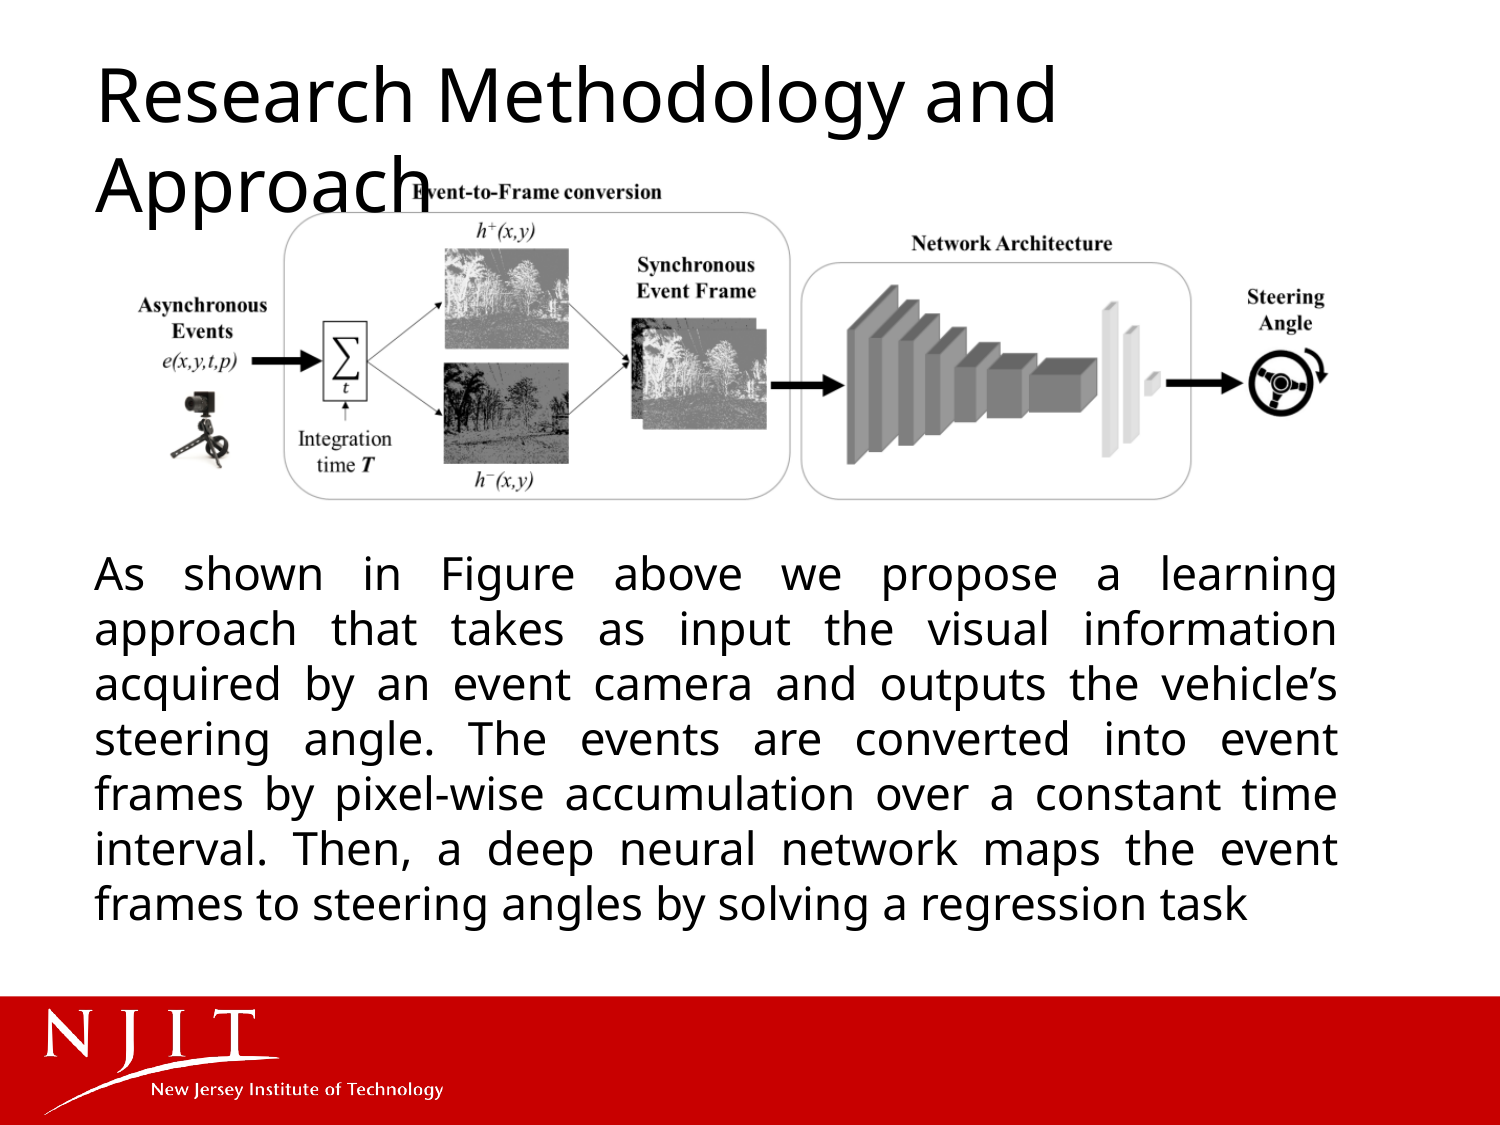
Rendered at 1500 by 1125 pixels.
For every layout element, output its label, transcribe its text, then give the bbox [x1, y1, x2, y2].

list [137, 149, 1356, 513]
text_box Research Methodology and Approach [80, 40, 1293, 235]
title As shown in Figure above we propose a learning approach that takes as input the visual information acquired by an event camera and outputs the vehicle’s steering angle. The events are converted into event frames by pixel-wise accumulation over a constant time interval. Then, a deep neural network maps the event frames to steering angles by solving a regression task [79, 537, 1355, 925]
